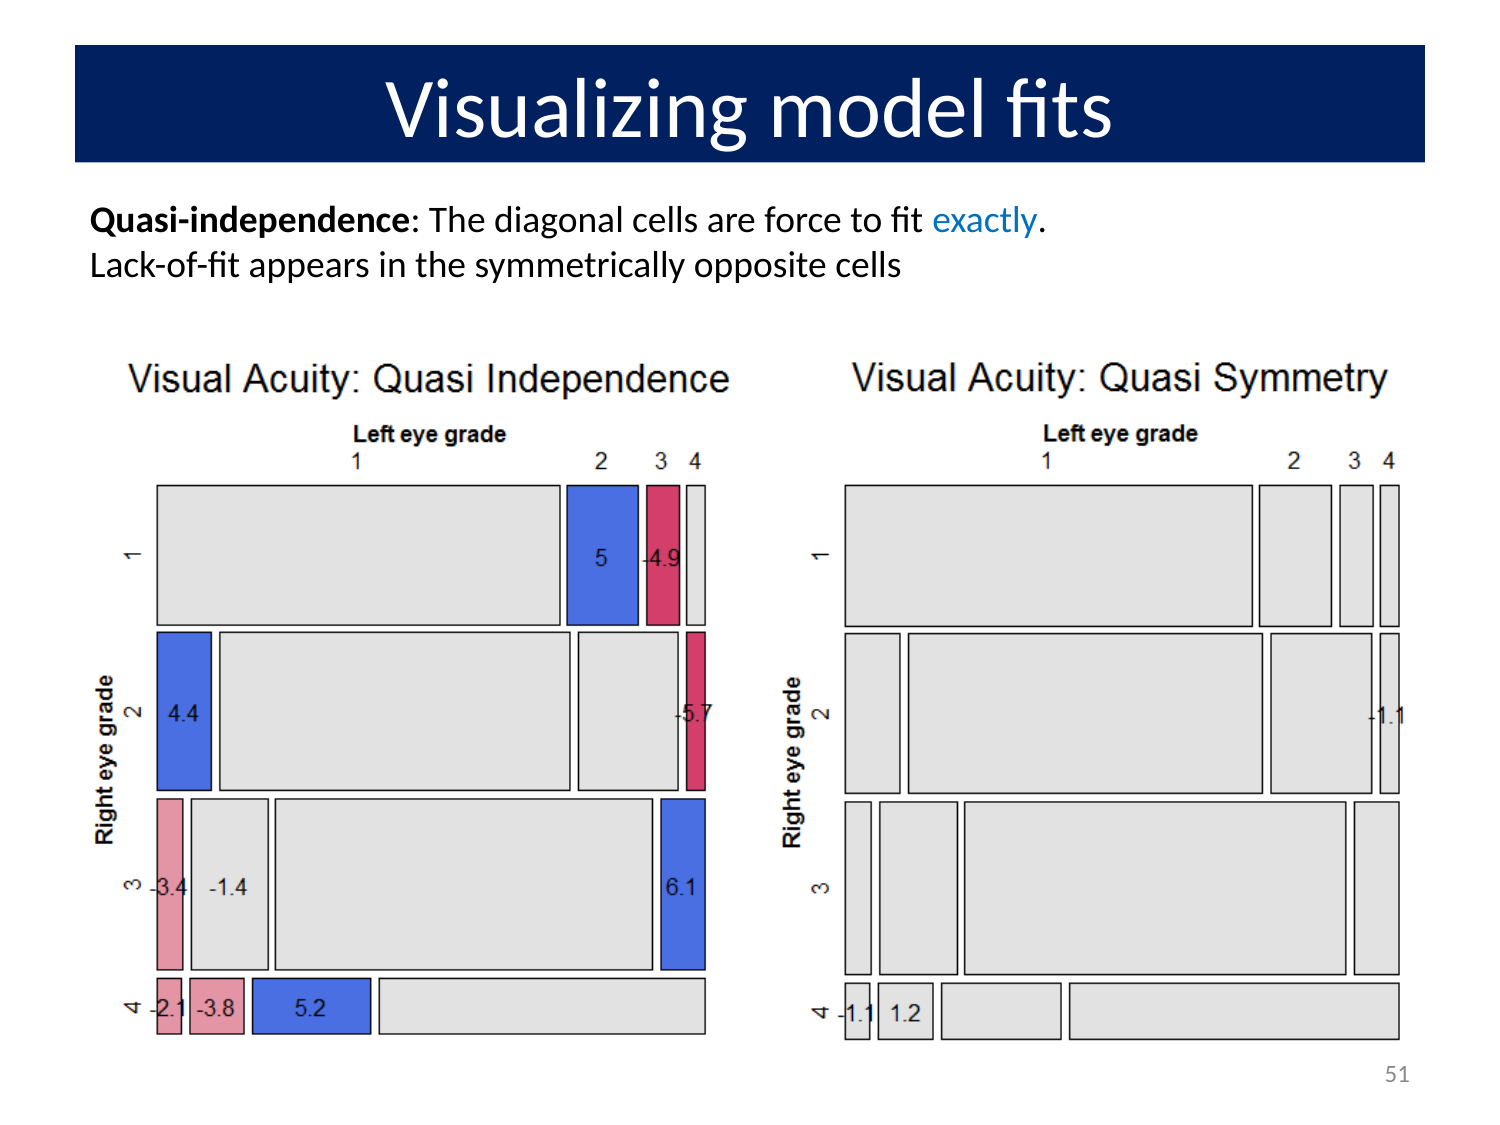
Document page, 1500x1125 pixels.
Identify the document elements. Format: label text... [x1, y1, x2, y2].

picture [87, 354, 763, 1052]
slide_number 51 [1074, 1067, 1425, 1103]
text_box Quasi-independence: The diagonal cells are force to fit exactly. Lack-of-fit appears in the symmetrically opposite cells [74, 187, 1425, 293]
title Visualizing model fits [75, 45, 1425, 163]
picture [770, 354, 1446, 1059]
